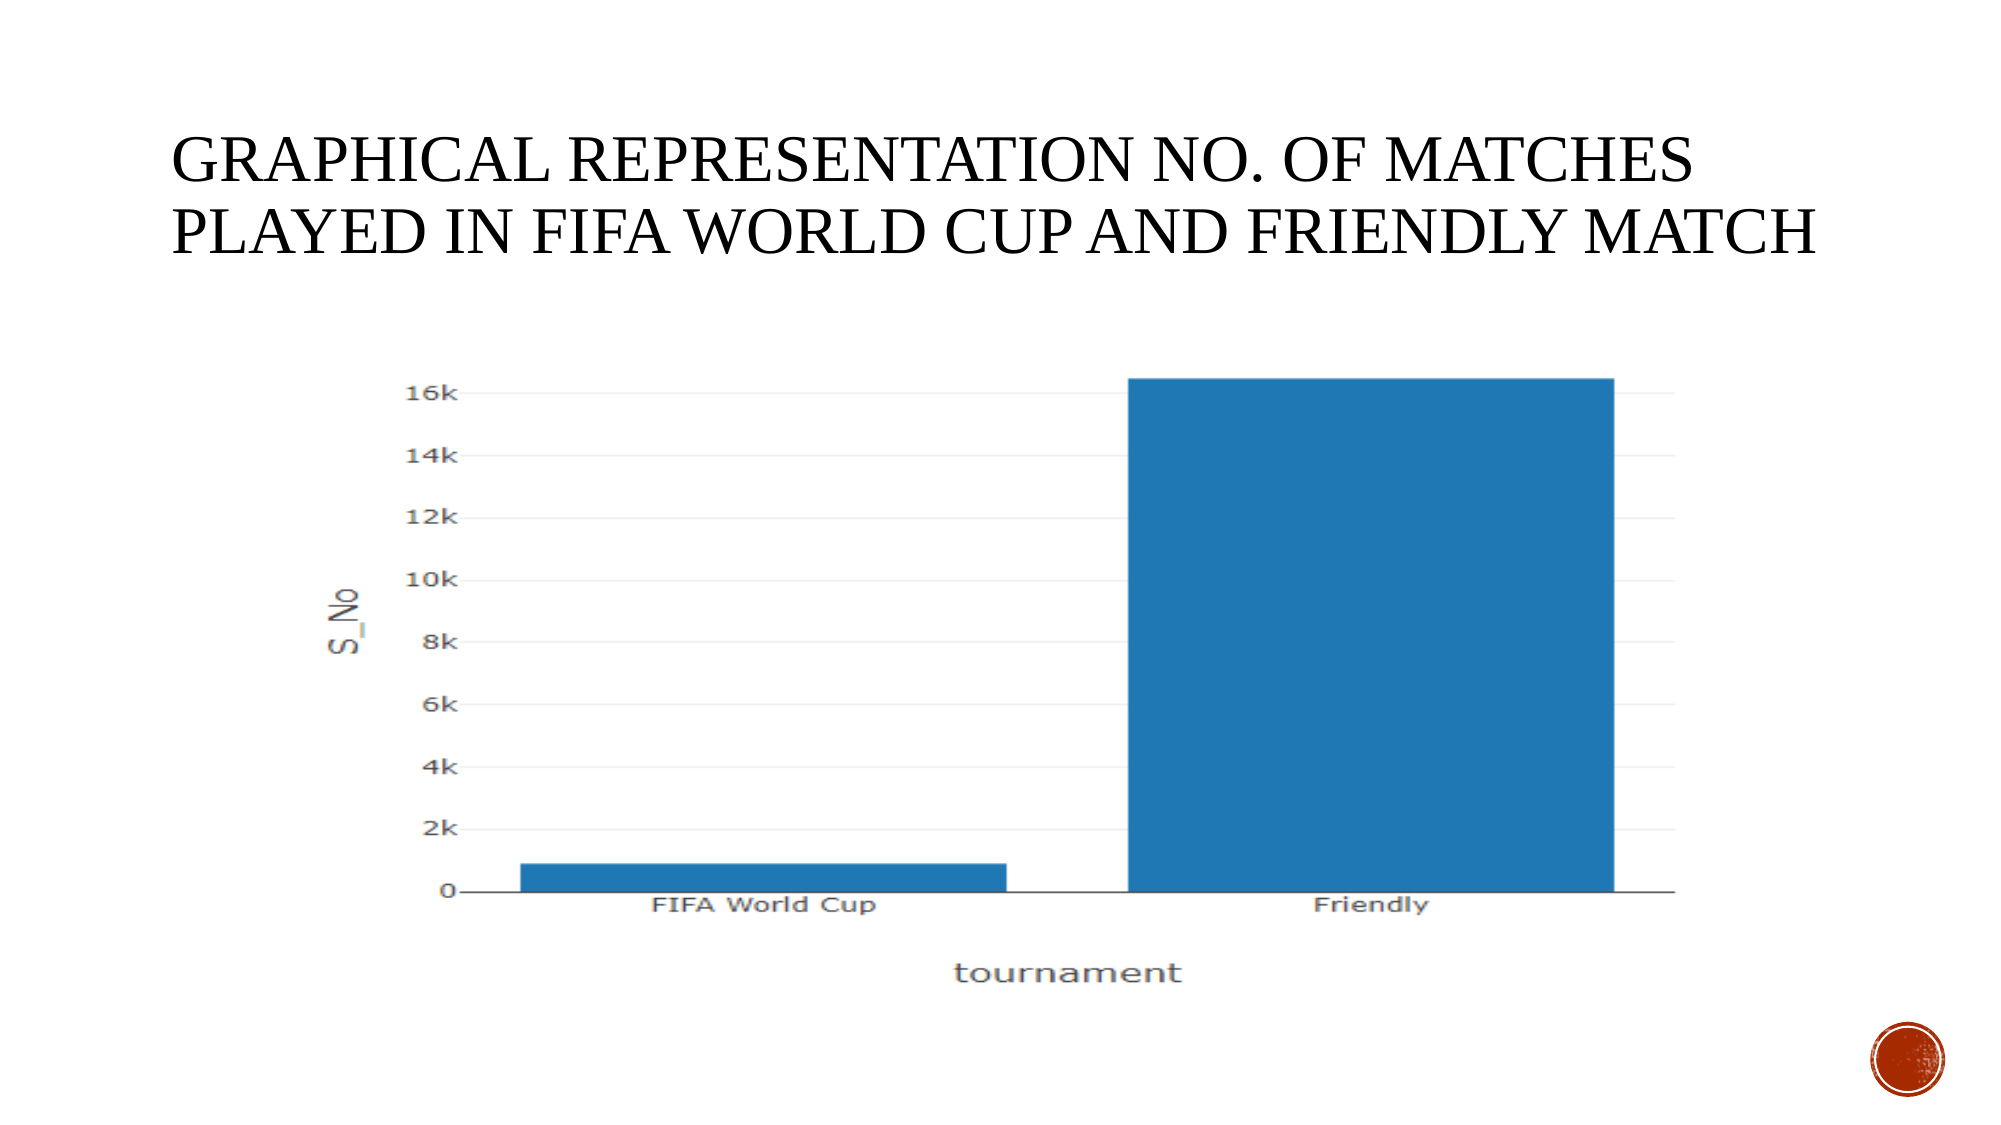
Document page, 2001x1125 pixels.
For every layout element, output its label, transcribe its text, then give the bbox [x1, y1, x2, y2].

title Graphical representation No. of matches played in FIFA World Cup and Friendly match [156, 109, 1889, 284]
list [304, 356, 1788, 1004]
